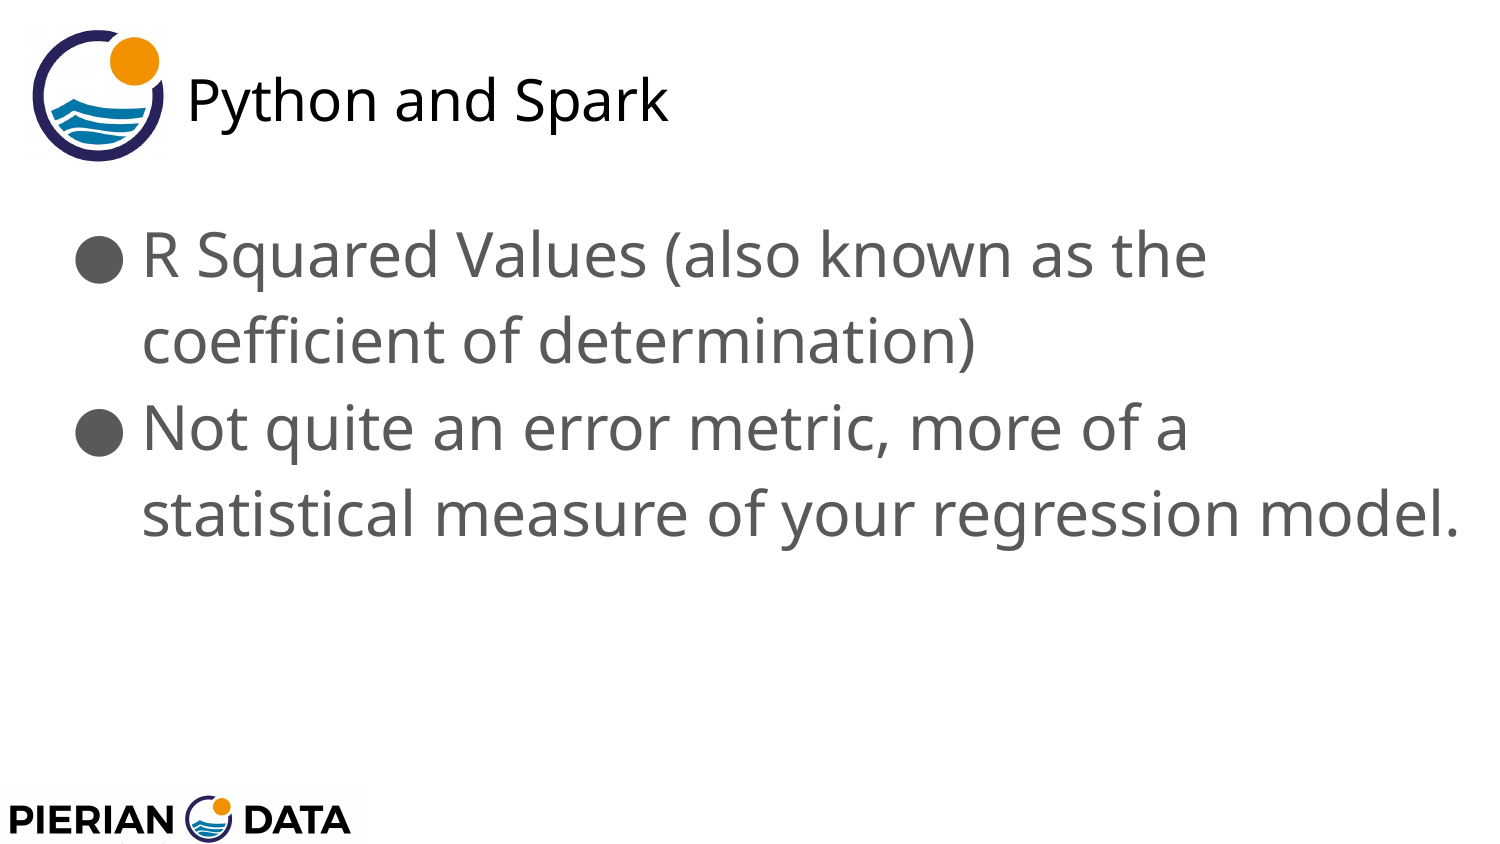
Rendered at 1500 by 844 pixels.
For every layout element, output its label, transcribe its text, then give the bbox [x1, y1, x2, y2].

picture [0, 787, 368, 844]
picture [24, 24, 172, 167]
title Python and Spark [176, 48, 1449, 143]
list R Squared Values (also known as the coefficient of determination) Not quite an error metric, more of a statistical measure of your regression model. [51, 189, 1494, 750]
